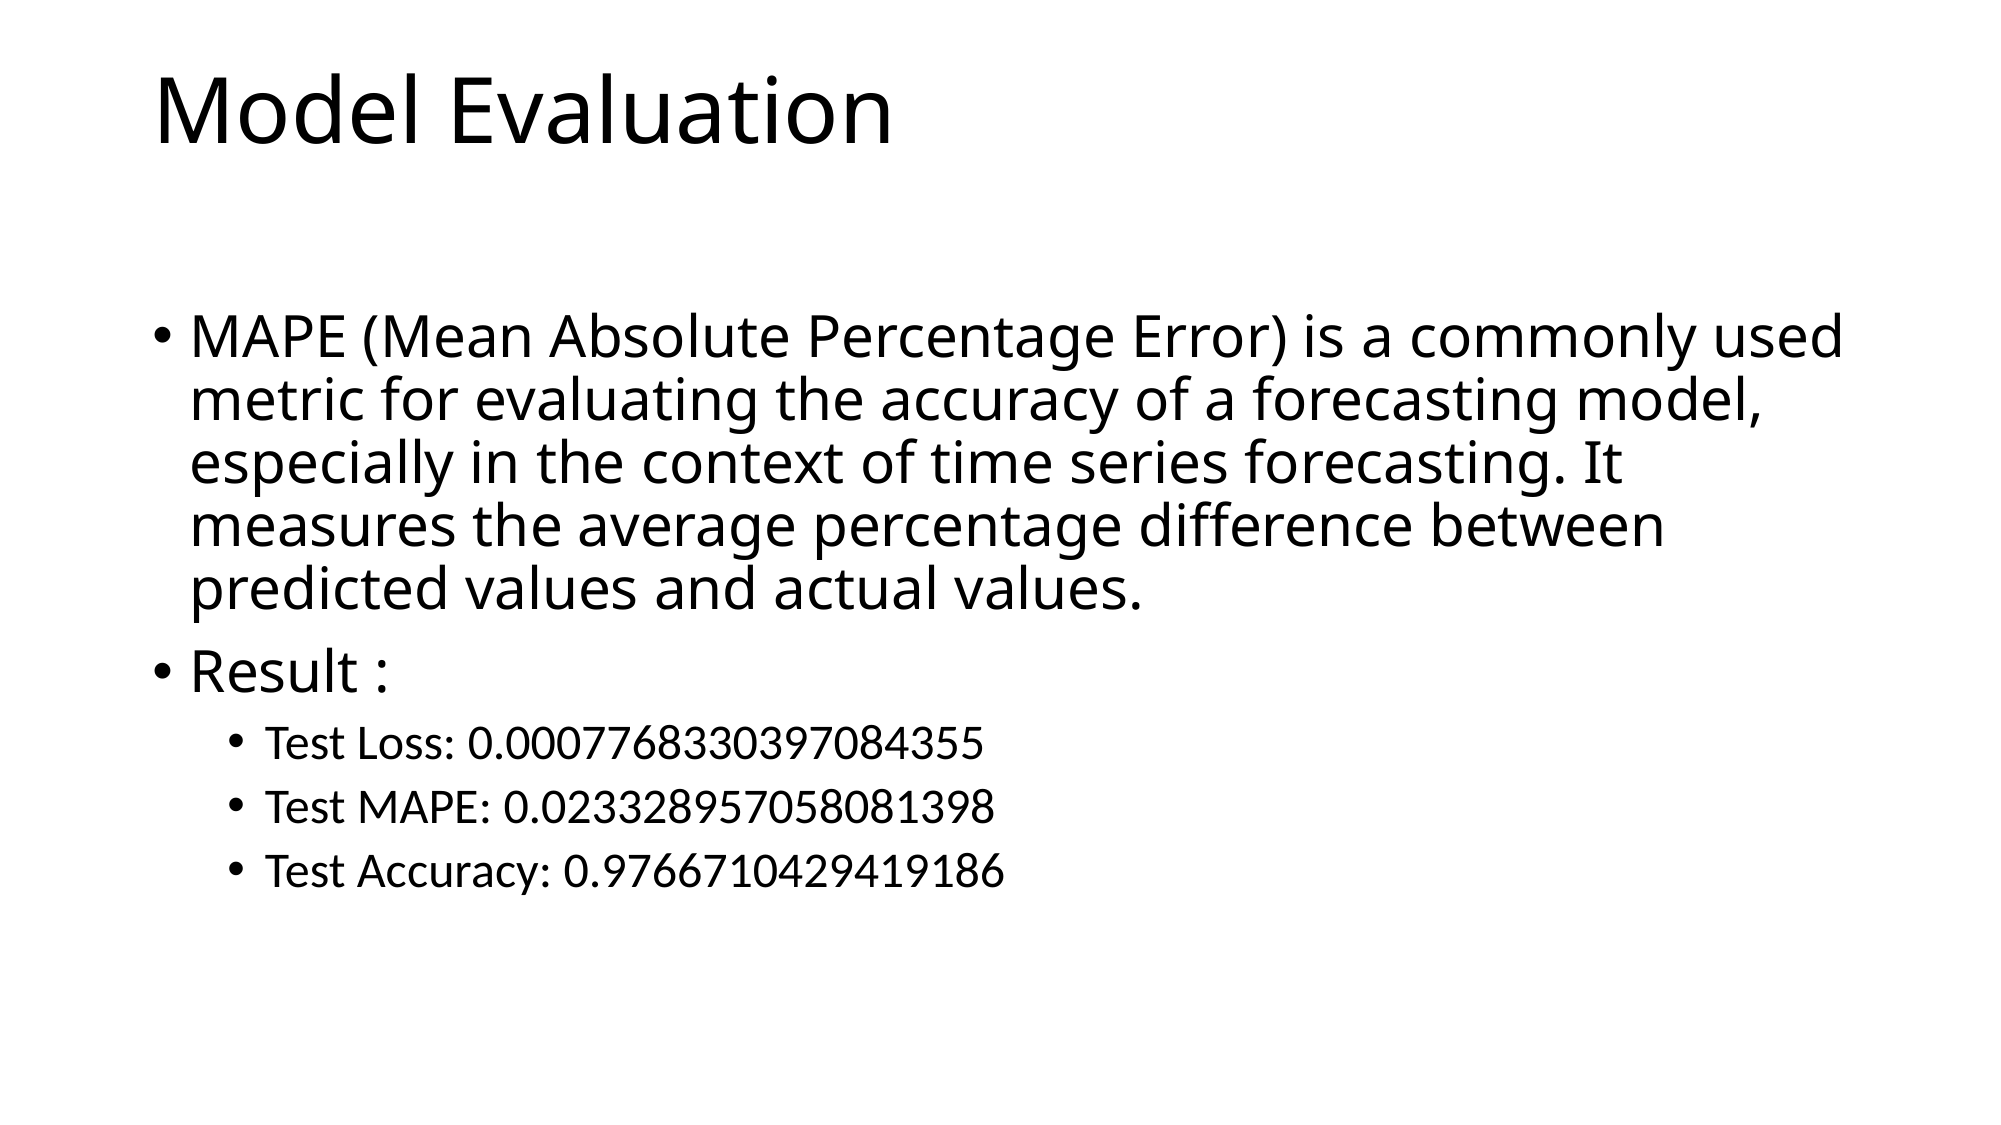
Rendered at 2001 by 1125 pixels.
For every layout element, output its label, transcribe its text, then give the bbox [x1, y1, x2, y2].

title Model Evaluation [137, 59, 1863, 278]
list MAPE (Mean Absolute Percentage Error) is a commonly used metric for evaluating the accuracy of a forecasting model, especially in the context of time series forecasting. It measures the average percentage difference between predicted values and actual values. Result : Test Loss: 0.0007768330397084355 Test MAPE: 0.023328957058081398 Test Accuracy: 0.9766710429419186 [137, 299, 1863, 1014]
